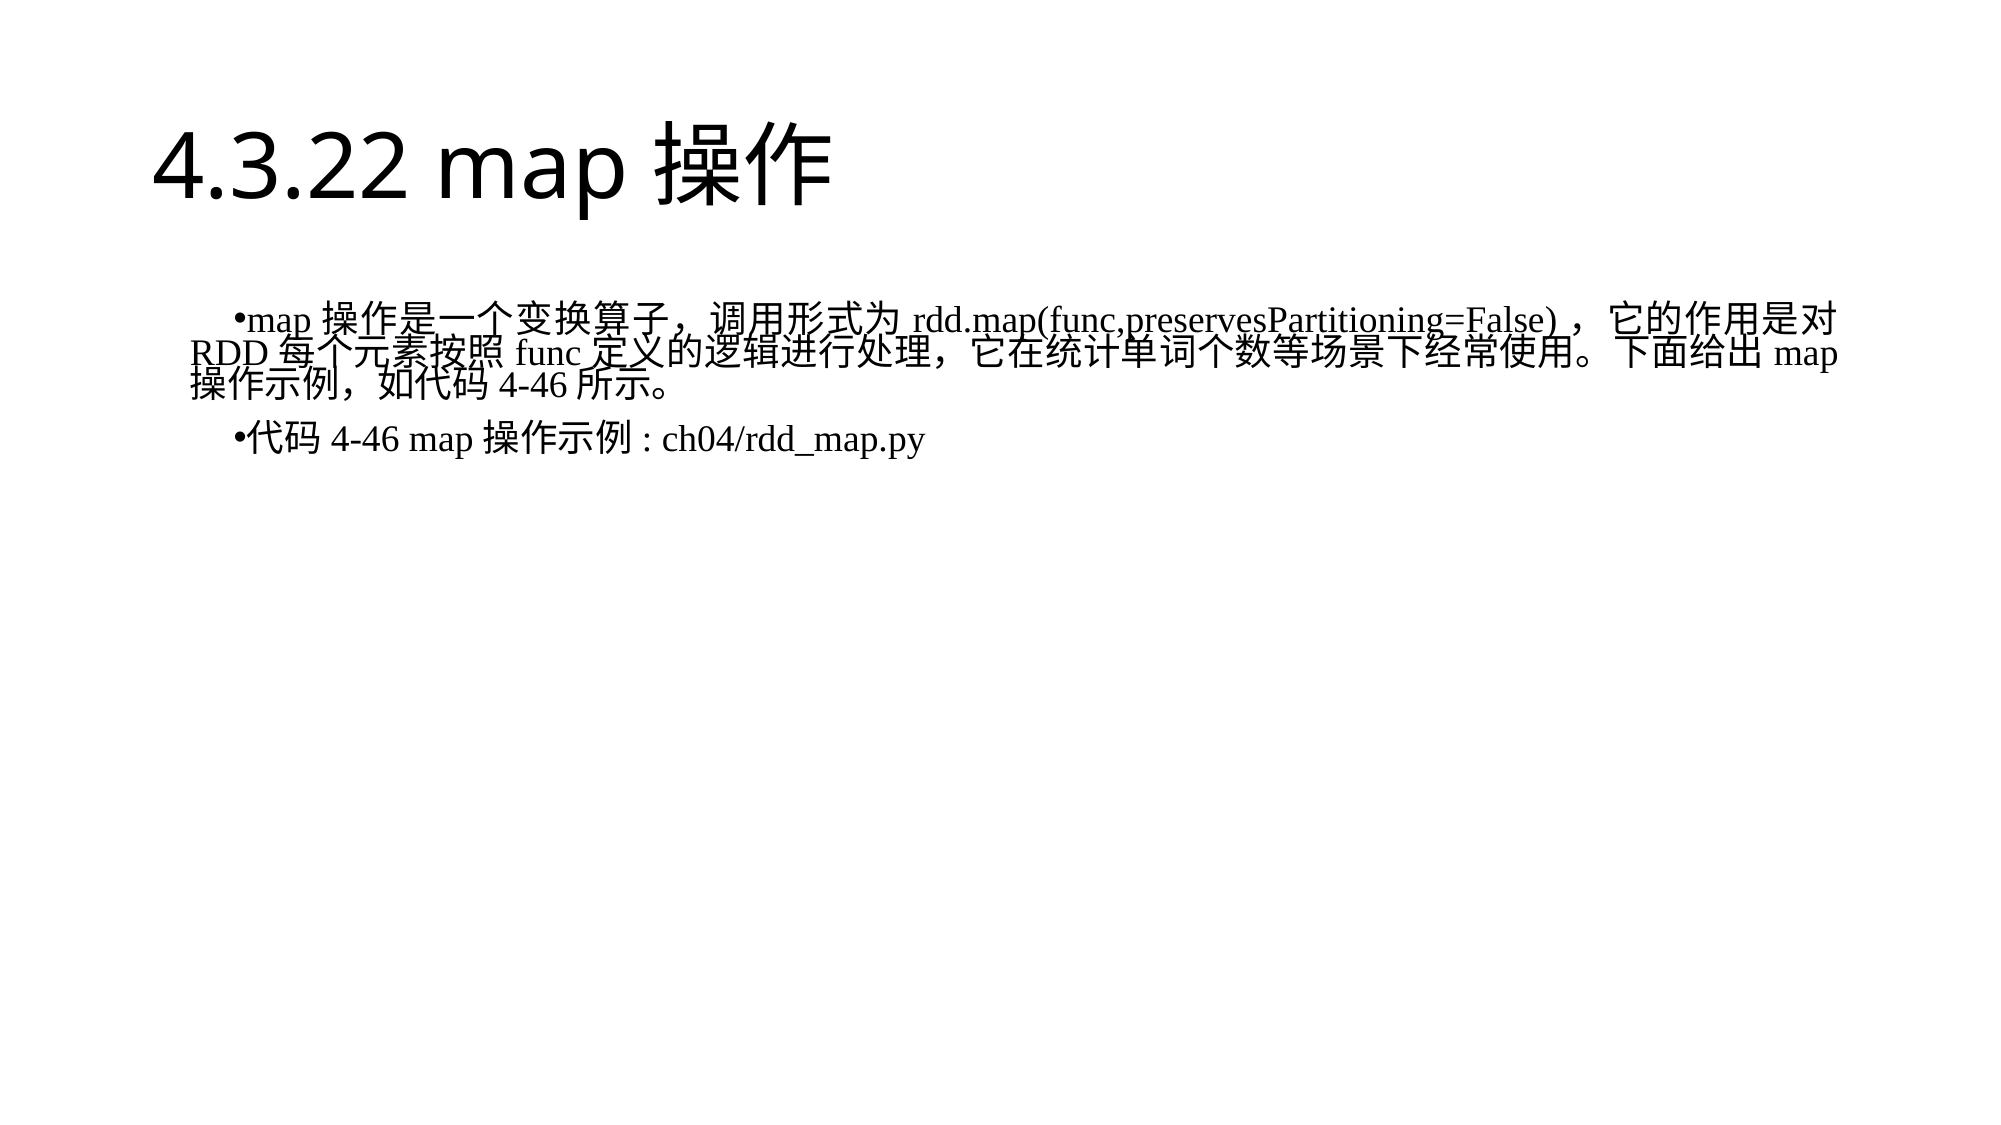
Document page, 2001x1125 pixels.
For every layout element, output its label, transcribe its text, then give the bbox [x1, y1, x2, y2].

list map操作是一个变换算子，调用形式为rdd.map(func,preservesPartitioning=False)，它的作用是对RDD每个元素按照func定义的逻辑进行处理，它在统计单词个数等场景下经常使用。下面给出map操作示例，如代码4-46所示。 代码4-46 map操作示例: ch04/rdd_map.py [137, 299, 1863, 1014]
title 4.3.22 map操作 [137, 59, 1863, 278]
